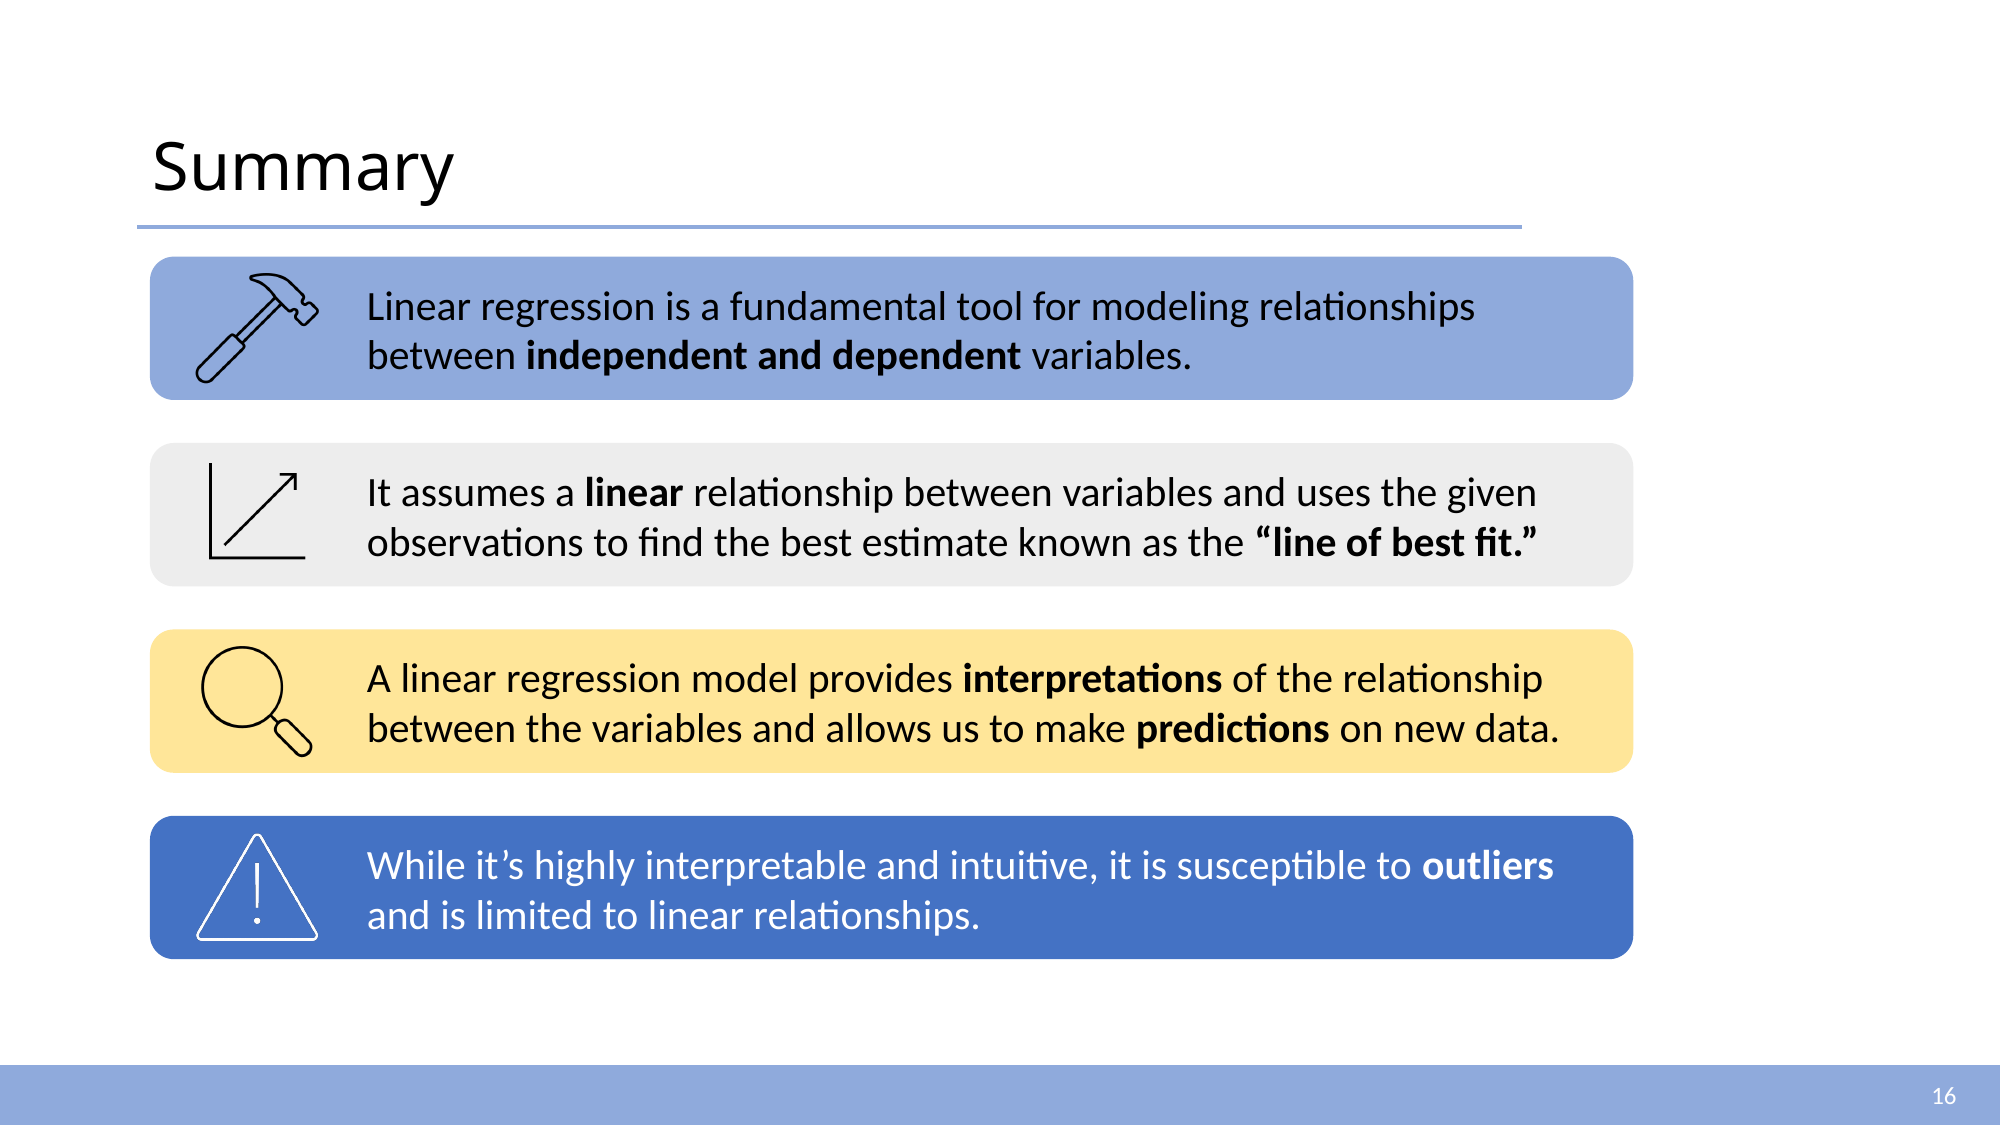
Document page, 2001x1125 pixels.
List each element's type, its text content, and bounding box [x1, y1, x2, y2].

text_box While it’s highly interpretable and intuitive, it is susceptible to outliers and is limited to linear relationships. [148, 814, 1635, 961]
picture [189, 260, 325, 396]
picture [189, 633, 325, 769]
text_box Linear regression is a fundamental tool for modeling relationships between independent and dependent variables. [148, 255, 1635, 402]
slide_number 16 [1521, 1064, 1972, 1125]
picture [189, 819, 325, 955]
text_box A linear regression model provides interpretations of the relationship between the variables and allows us to make predictions on new data. [148, 628, 1635, 774]
picture [189, 443, 325, 579]
text_box It assumes a linear relationship between variables and uses the given observations to find the best estimate known as the “line of best fit.” [148, 441, 1635, 588]
title Summary [137, 59, 1863, 278]
